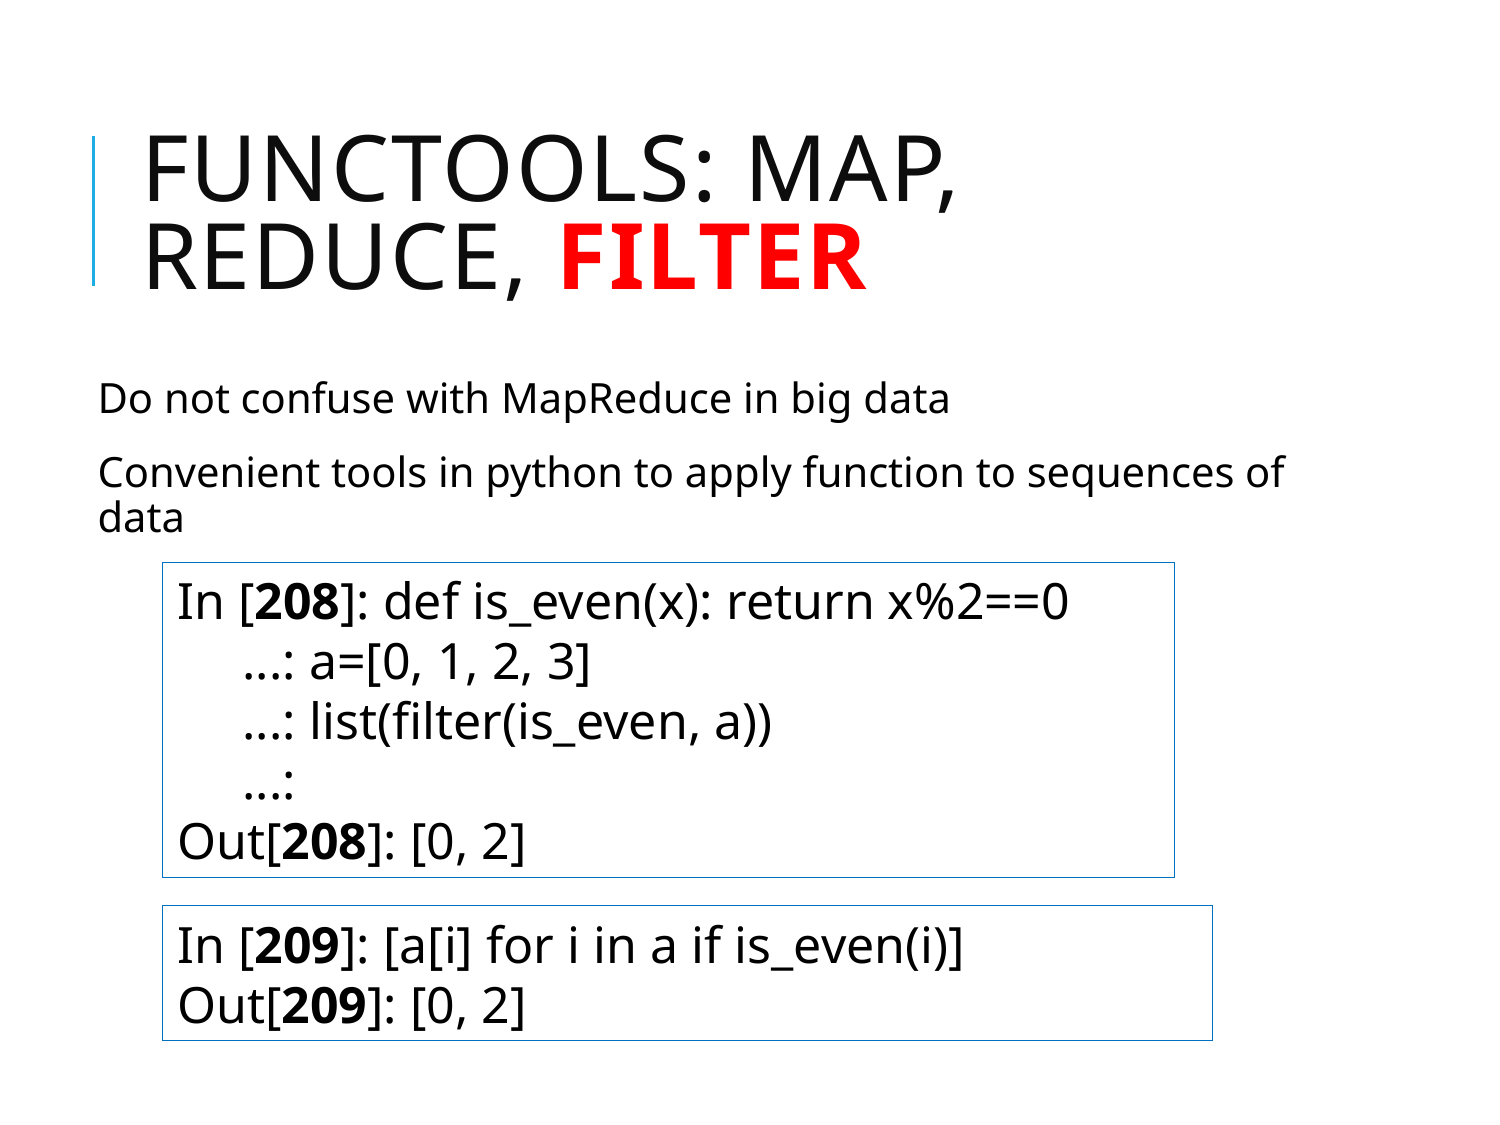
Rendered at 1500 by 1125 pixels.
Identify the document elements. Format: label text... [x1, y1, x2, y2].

text_box In [208]: def is_even(x): return x%2==0 ...: a=[0, 1, 2, 3] ...: list(filter(is_even, a)) ...: Out[208]: [0, 2] [162, 562, 1175, 878]
list Do not confuse with MapReduce in big data Convenient tools in python to apply function to sequences of data [75, 369, 1350, 1023]
title Functools: map, reduce, filter [126, 96, 1322, 342]
text_box In [209]: [a[i] for i in a if is_even(i)] Out[209]: [0, 2] [162, 905, 1213, 1041]
